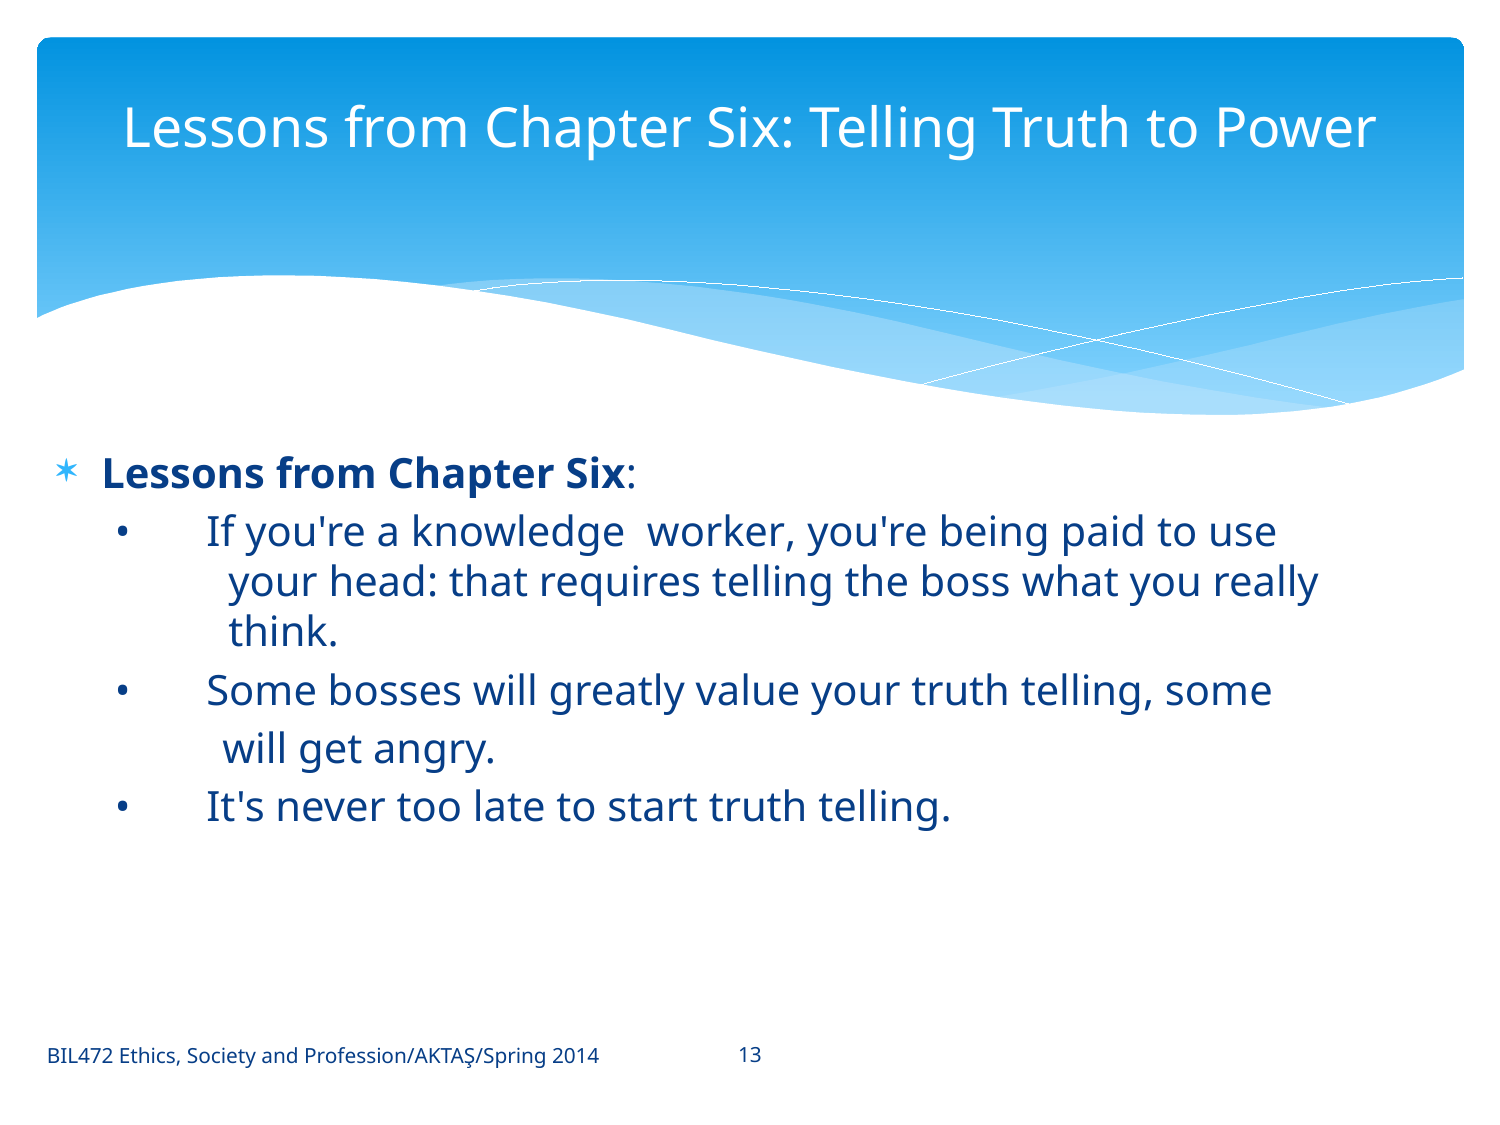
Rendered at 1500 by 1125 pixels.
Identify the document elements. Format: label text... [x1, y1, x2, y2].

title Lessons from Chapter Six: Telling Truth to Power [75, 55, 1425, 261]
list Lessons from Chapter Six: • If you're a knowledge worker, you're being paid to use your head: that requires telling the boss what you really think. • Some bosses will greatly value your truth telling, some will get angry. • It's never too late to start truth telling. [41, 438, 1471, 1005]
footer BIL472 Ethics, Society and Profession/AKTAŞ/Spring 2014 [31, 1025, 653, 1086]
slide_number 13 [654, 1025, 846, 1086]
